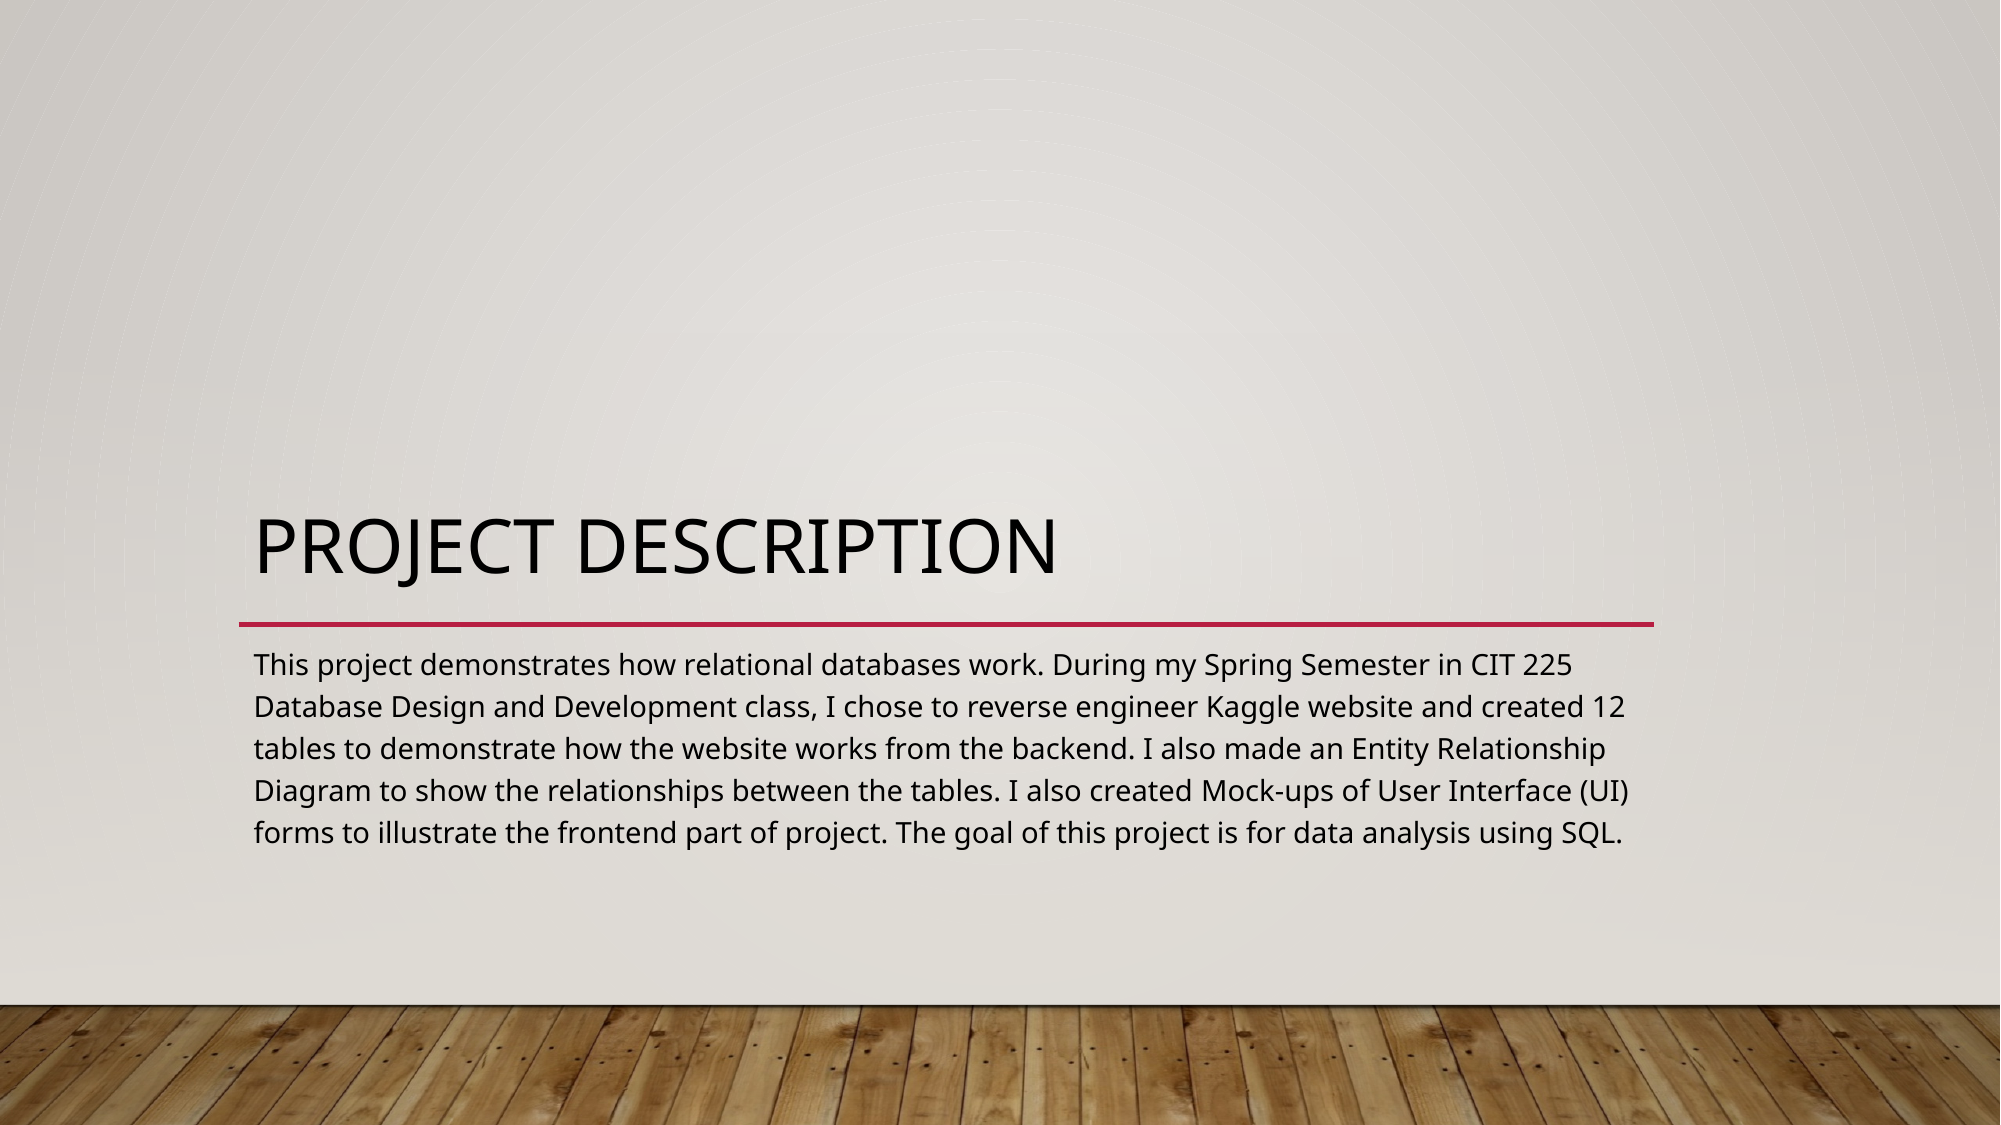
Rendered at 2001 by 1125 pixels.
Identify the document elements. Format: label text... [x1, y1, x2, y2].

picture [0, 1005, 2000, 1125]
list This project demonstrates how relational databases work. During my Spring Semester in CIT 225 Database Design and Development class, I chose to reverse engineer Kaggle website and created 12 tables to demonstrate how the website works from the backend. I also made an Entity Relationship Diagram to show the relationships between the tables. I also created Mock-ups of User Interface (UI) forms to illustrate the frontend part of project. The goal of this project is for data analysis using SQL. [238, 624, 1681, 890]
title Project Description [238, 288, 1657, 598]
